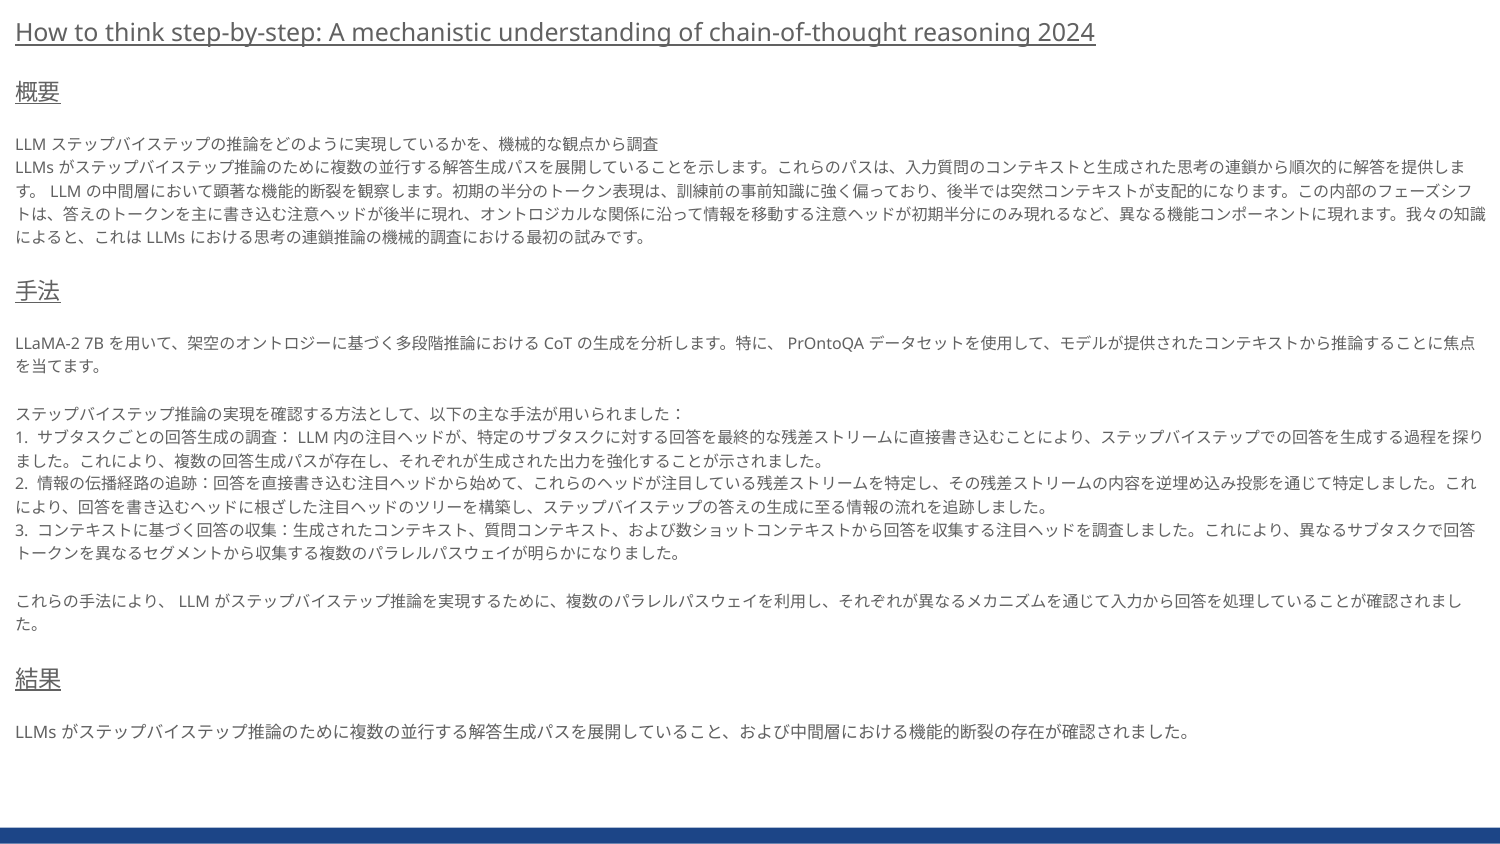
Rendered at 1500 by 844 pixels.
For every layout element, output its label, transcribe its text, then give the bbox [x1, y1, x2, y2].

list How to think step-by-step: A mechanistic understanding of chain-of-thought reasoning 2024 概要 LLMステップバイステップの推論をどのように実現しているかを、機械的な観点から調査 LLMsがステップバイステップ推論のために複数の並行する解答生成パスを展開していることを示します。これらのパスは、入力質問のコンテキストと生成された思考の連鎖から順次的に解答を提供します。LLMの中間層において顕著な機能的断裂を観察します。初期の半分のトークン表現は、訓練前の事前知識に強く偏っており、後半では突然コンテキストが支配的になります。この内部のフェーズシフトは、答えのトークンを主に書き込む注意ヘッドが後半に現れ、オントロジカルな関係に沿って情報を移動する注意ヘッドが初期半分にのみ現れるなど、異なる機能コンポーネントに現れます。我々の知識によると、これはLLMsにおける思考の連鎖推論の機械的調査における最初の試みです。 手法 LLaMA-2 7Bを用いて、架空のオントロジーに基づく多段階推論におけるCoTの生成を分析します。特に、PrOntoQAデータセットを使用して、モデルが提供されたコンテキストから推論することに焦点を当てます。 ステップバイステップ推論の実現を確認する方法として、以下の主な手法が用いられました： 1. サブタスクごとの回答生成の調査：LLM内の注目ヘッドが、特定のサブタスクに対する回答を最終的な残差ストリームに直接書き込むことにより、ステップバイステップでの回答を生成する過程を探りました。これにより、複数の回答生成パスが存在し、それぞれが生成された出力を強化することが示されました​​。 2. 情報の伝播経路の追跡：回答を直接書き込む注目ヘッドから始めて、これらのヘッドが注目している残差ストリームを特定し、その残差ストリームの内容を逆埋め込み投影を通じて特定しました。これにより、回答を書き込むヘッドに根ざした注目ヘッドのツリーを構築し、ステップバイステップの答えの生成に至る情報の流れを追跡しました​​。 3. コンテキストに基づく回答の収集：生成されたコンテキスト、質問コンテキスト、および数ショットコンテキストから回答を収集する注目ヘッドを調査しました。これにより、異なるサブタスクで回答トークンを異なるセグメントから収集する複数のパラレルパスウェイが明らかになりました​​。 これらの手法により、LLMがステップバイステップ推論を実現するために、複数のパラレルパスウェイを利用し、それぞれが異なるメカニズムを通じて入力から回答を処理していることが確認されました。 結果 LLMsがステップバイステップ推論のために複数の並行する解答生成パスを展開していること、および中間層における機能的断裂の存在が確認されました。 [0, 0, 1500, 829]
